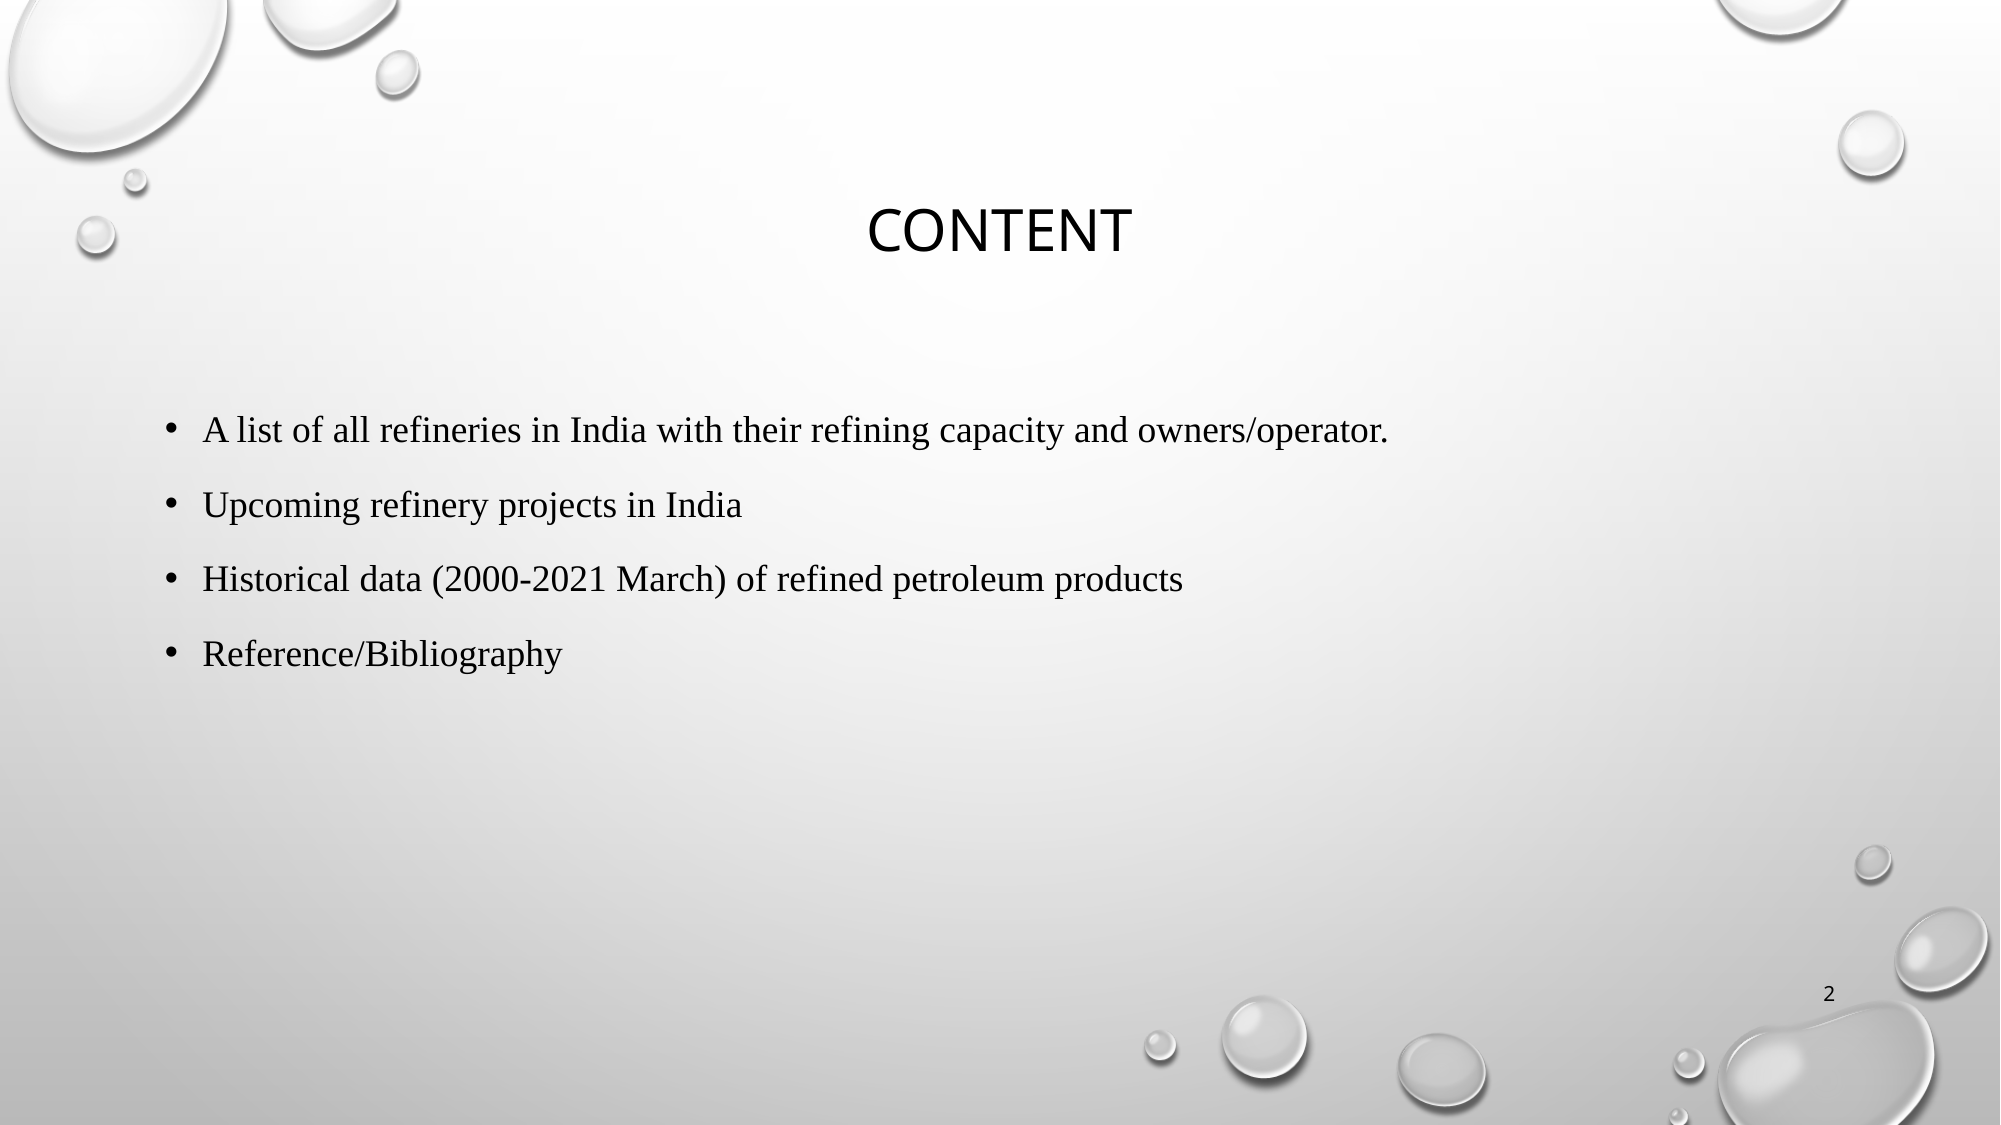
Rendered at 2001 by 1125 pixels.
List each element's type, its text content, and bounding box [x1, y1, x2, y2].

title COntent [149, 101, 1851, 364]
slide_number 2 [1724, 965, 1851, 1025]
list A list of all refineries in India with their refining capacity and owners/operator. Upcoming refinery projects in India Historical data (2000-2021 March) of refined petroleum products Reference/Bibliography [149, 388, 1850, 950]
picture [0, 0, 2000, 1125]
